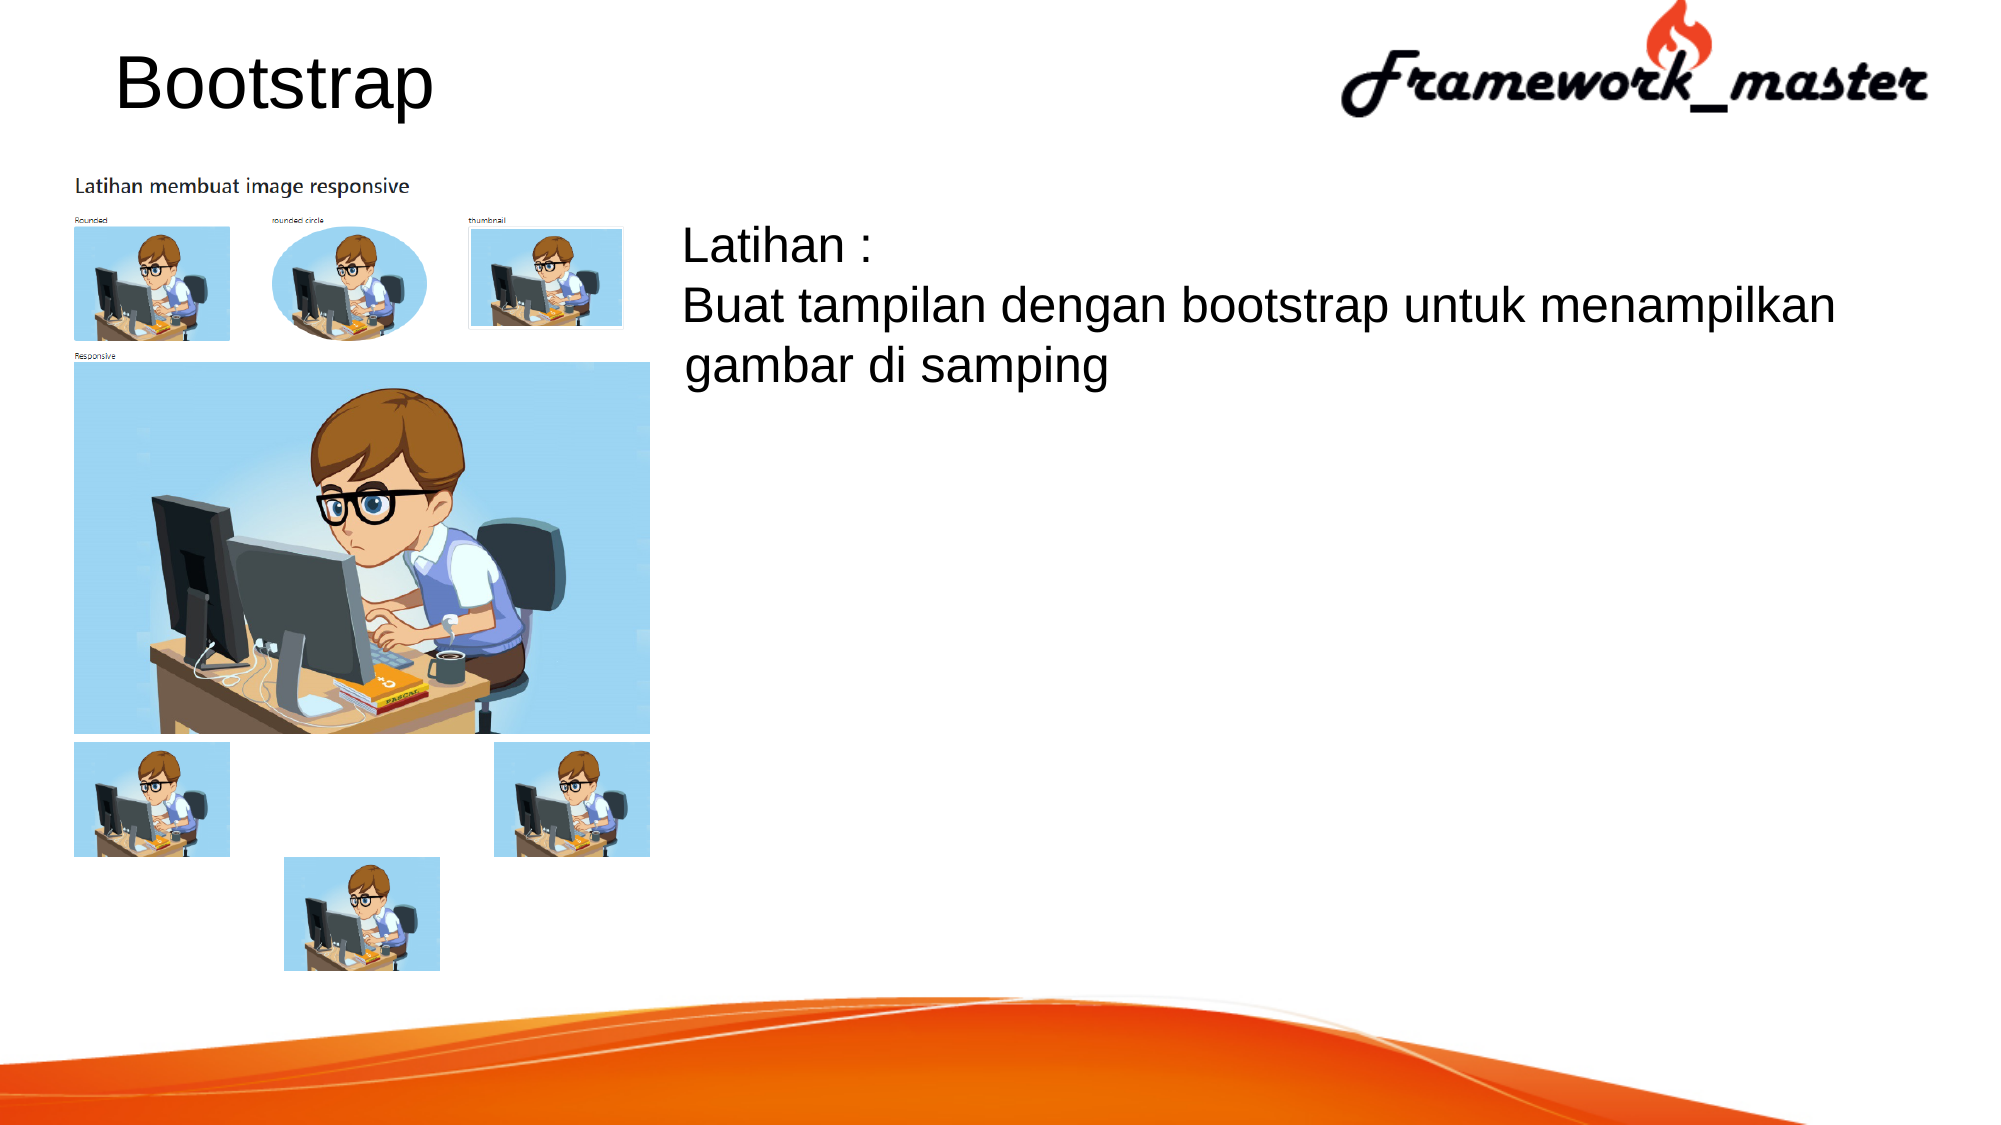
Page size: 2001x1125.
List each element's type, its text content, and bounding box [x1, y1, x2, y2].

text_box Latihan : Buat tampilan dengan bootstrap untuk menampilkan gambar di samping [668, 205, 1912, 400]
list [1337, 0, 1936, 127]
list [59, 173, 668, 987]
picture [0, 0, 2000, 1125]
title Bootstrap [99, 30, 1337, 127]
